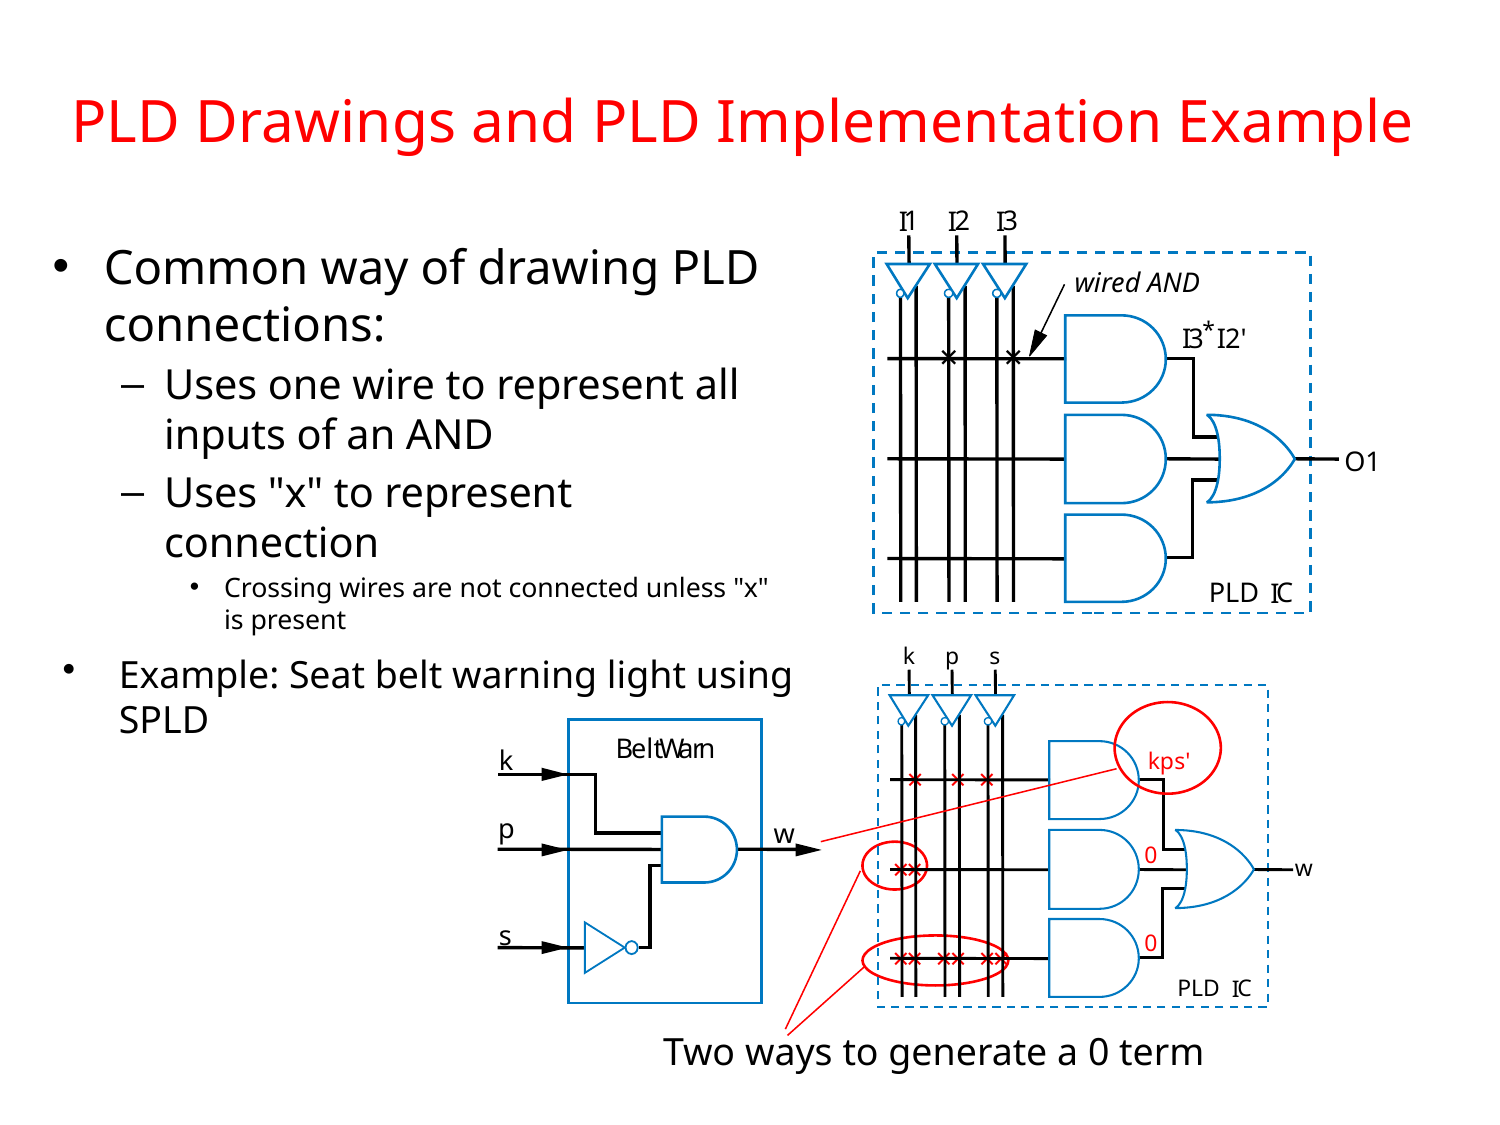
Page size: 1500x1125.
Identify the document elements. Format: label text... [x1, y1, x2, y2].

text_box Two ways to generate a 0 term [648, 1020, 1220, 1081]
text_box I [948, 204, 958, 237]
text_box [873, 252, 1311, 614]
text_box [934, 263, 979, 299]
text_box [1065, 414, 1166, 504]
text_box I [995, 204, 1006, 237]
text_box Common way of drawing PLD connections: Uses one wire to represent all inputs of an AND Uses "x" to represent connection Crossing wires are not connected unless "x" is present [37, 229, 803, 644]
text_box [1206, 414, 1295, 503]
text_box I [1270, 576, 1280, 610]
text_box I [1216, 321, 1227, 355]
text_box [1065, 315, 1166, 403]
text_box 3 [1188, 321, 1205, 354]
text_box [1166, 480, 1217, 558]
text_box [877, 640, 1312, 1008]
text_box [886, 263, 930, 299]
text_box 2' [1225, 321, 1247, 354]
text_box [1029, 329, 1047, 357]
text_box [787, 935, 1009, 1036]
text_box [1065, 514, 1166, 602]
text_box PLD [1208, 575, 1260, 609]
text_box * [1202, 316, 1216, 344]
text_box [896, 289, 904, 298]
text_box × [1003, 336, 1023, 377]
text_box [983, 263, 1027, 299]
text_box [1166, 358, 1217, 437]
text_box × [939, 336, 959, 377]
text_box 2 [954, 203, 971, 236]
text_box Example: Seat belt warning light using SPLD [47, 643, 813, 1059]
text_box I [899, 204, 909, 237]
text_box 3 [1002, 203, 1019, 236]
text_box O1 [1344, 443, 1381, 477]
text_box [785, 841, 872, 935]
text_box 1 [903, 203, 920, 236]
text_box wired AND [1074, 265, 1200, 299]
text_box I [1182, 321, 1192, 355]
text_box [992, 289, 1002, 298]
title PLD Drawings and PLD Implementation Example [37, 50, 1450, 188]
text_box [820, 701, 1221, 842]
text_box C [1276, 575, 1294, 609]
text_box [497, 719, 815, 1004]
text_box [944, 289, 953, 298]
